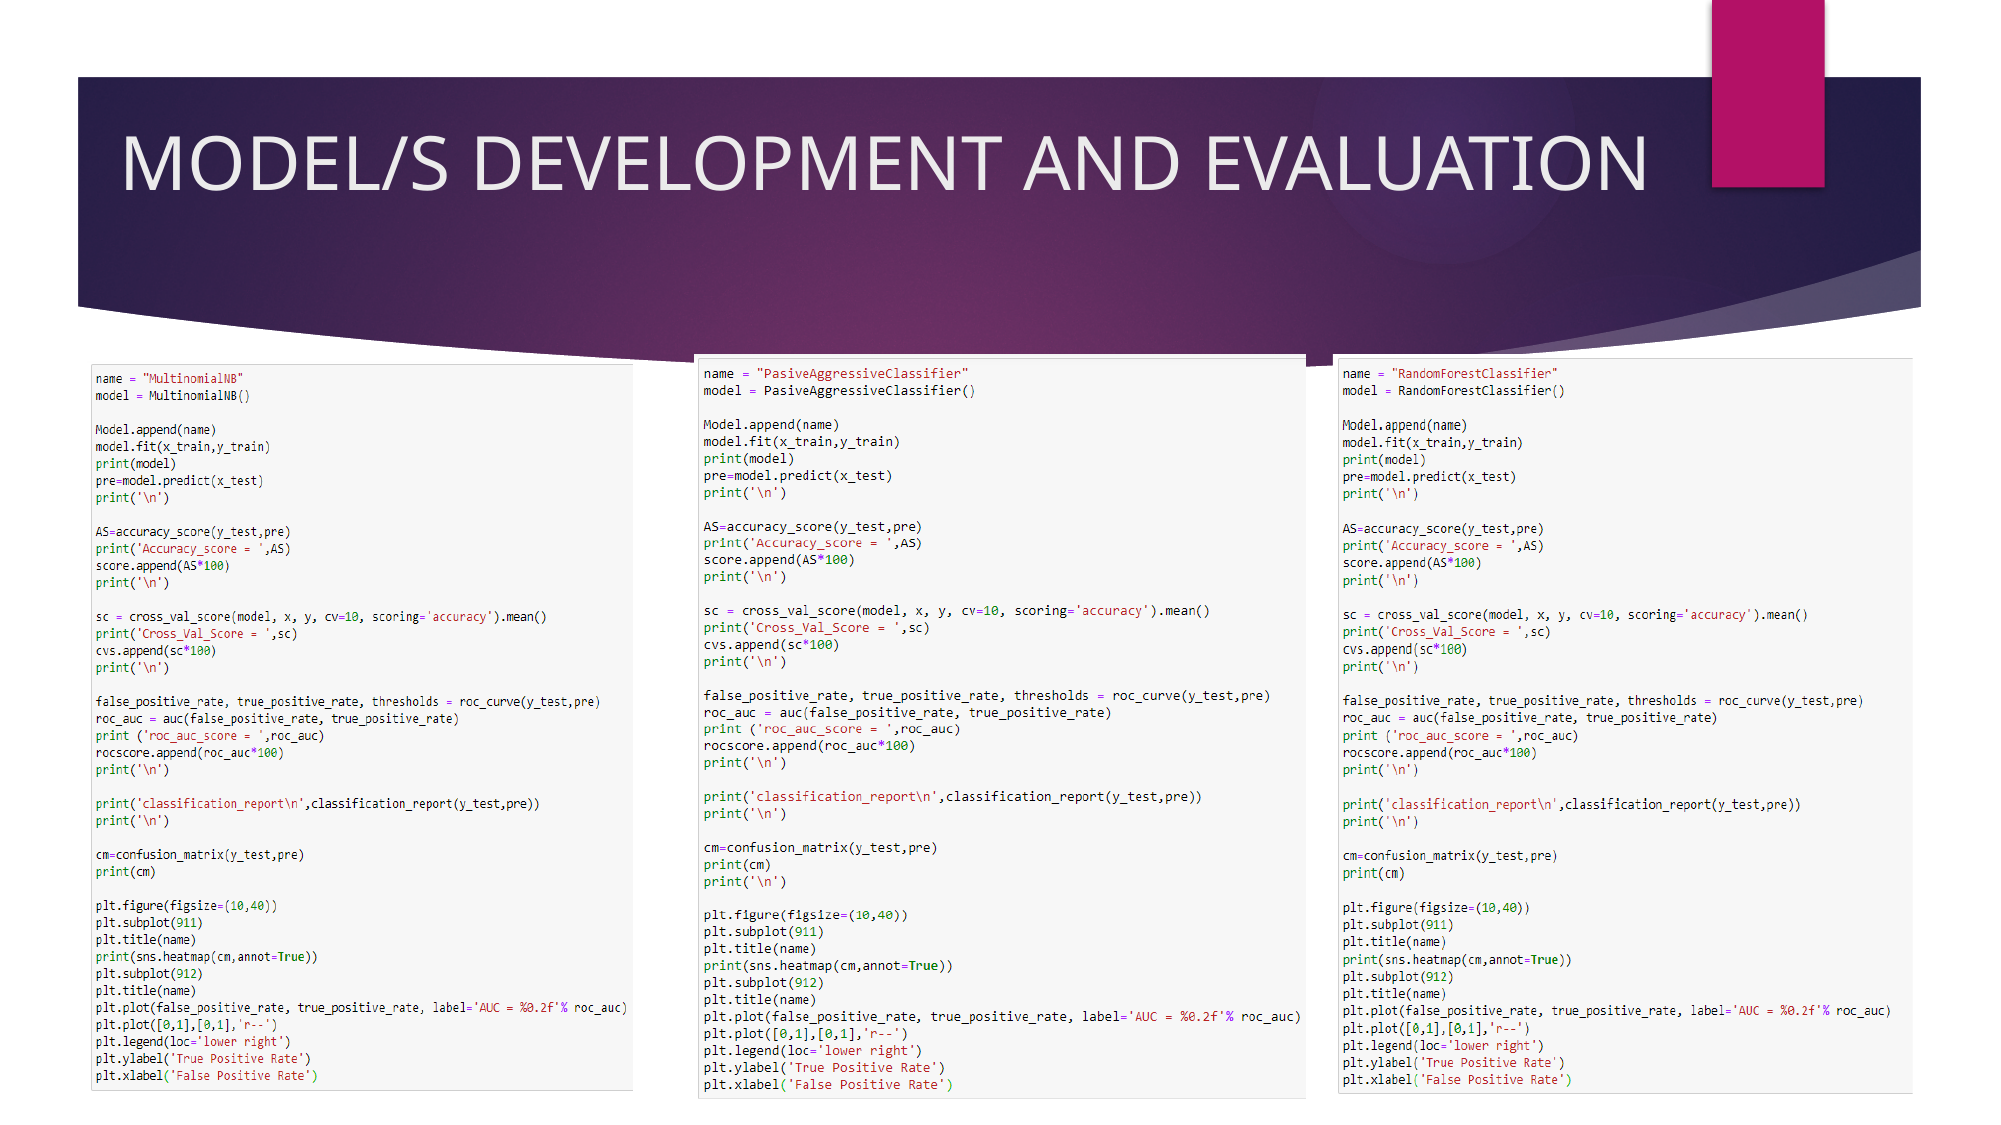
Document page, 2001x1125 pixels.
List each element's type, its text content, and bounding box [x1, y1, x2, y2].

title MODEL/S DEVELOPMENT AND EVALUATION [104, 91, 1722, 230]
picture [694, 353, 1306, 1100]
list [87, 361, 633, 1092]
picture [1332, 353, 1913, 1100]
